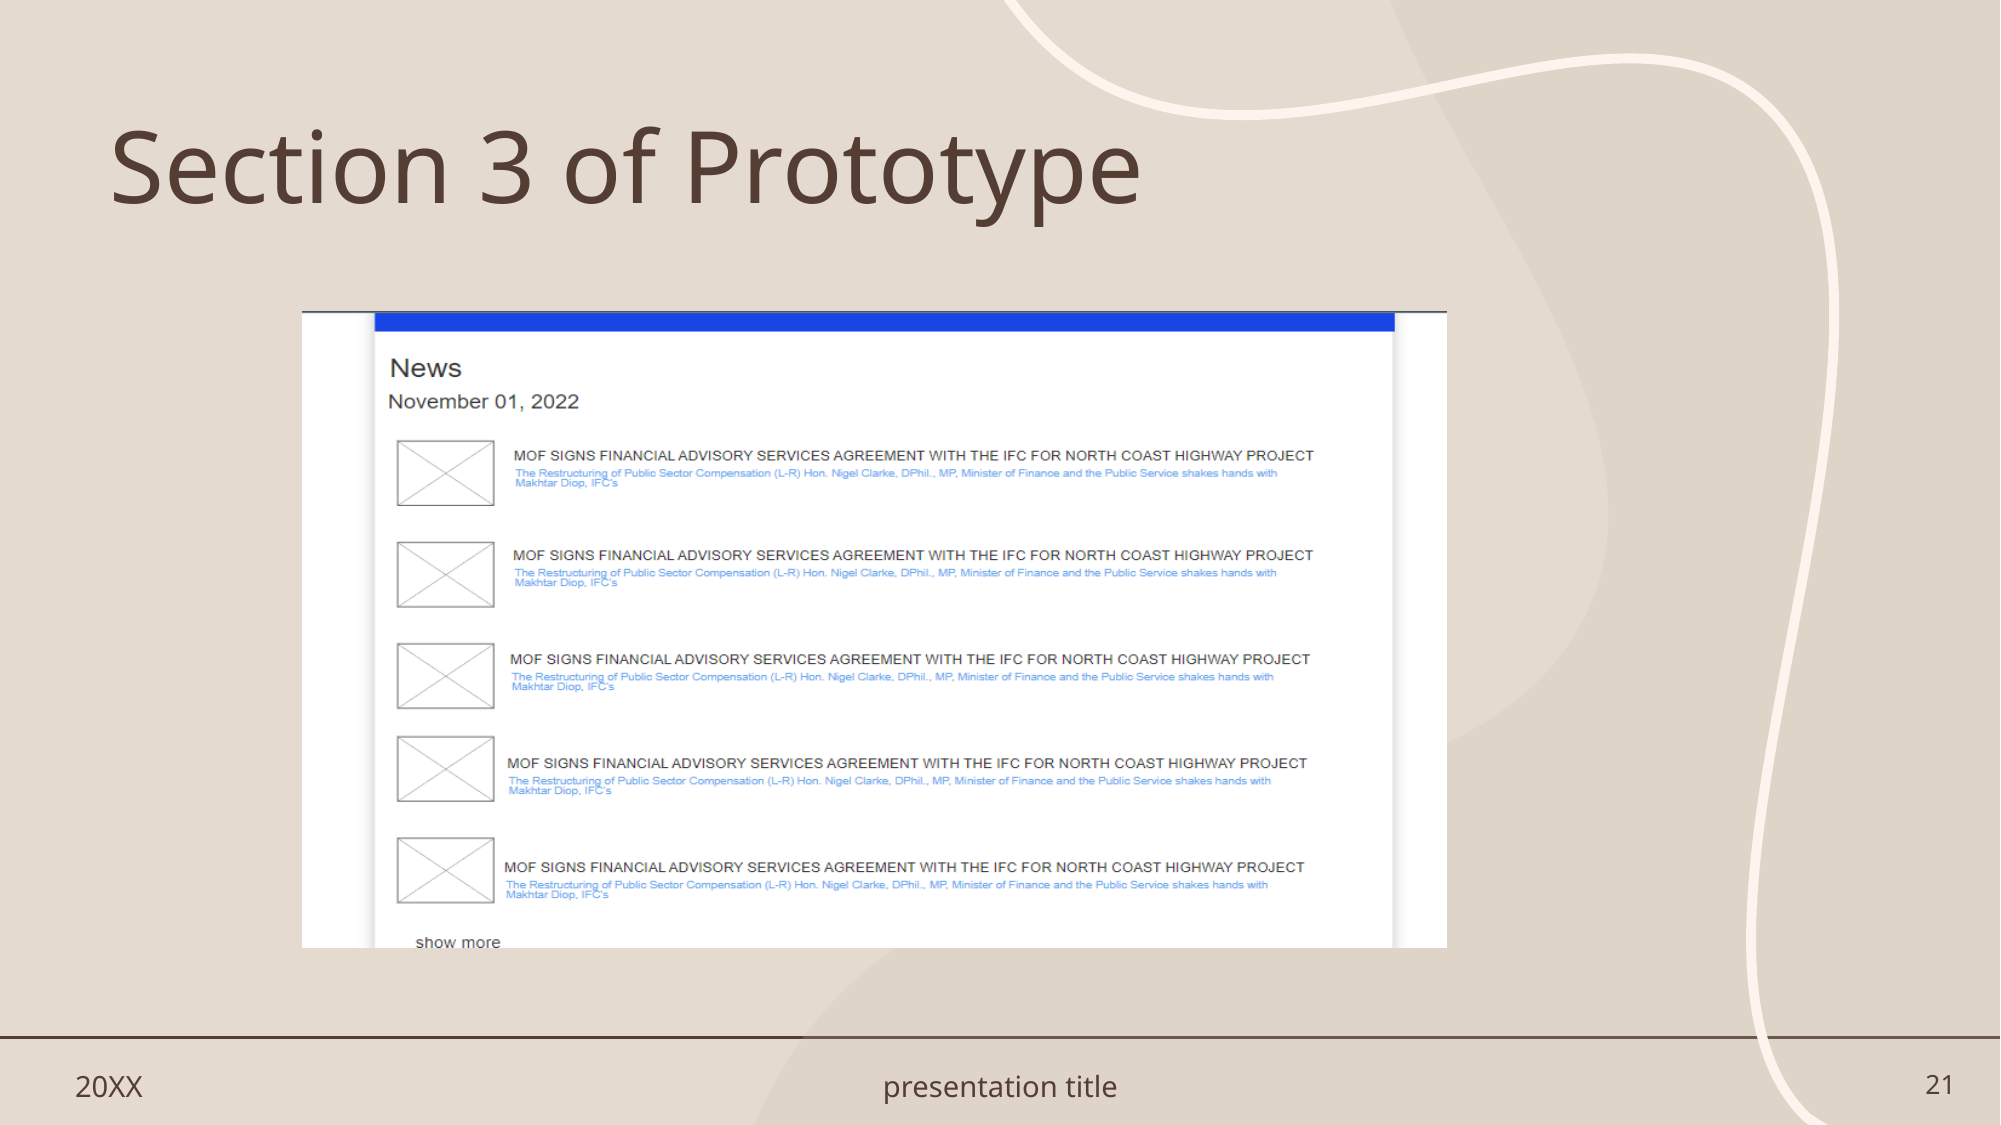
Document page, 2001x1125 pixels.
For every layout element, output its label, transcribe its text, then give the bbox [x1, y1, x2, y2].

slide_number 20XX [60, 1060, 222, 1112]
title Section 3 of Prototype [94, 115, 1820, 227]
slide_number 21 [1808, 1060, 1971, 1112]
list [302, 311, 1447, 948]
footer presentation title [718, 1060, 1283, 1112]
